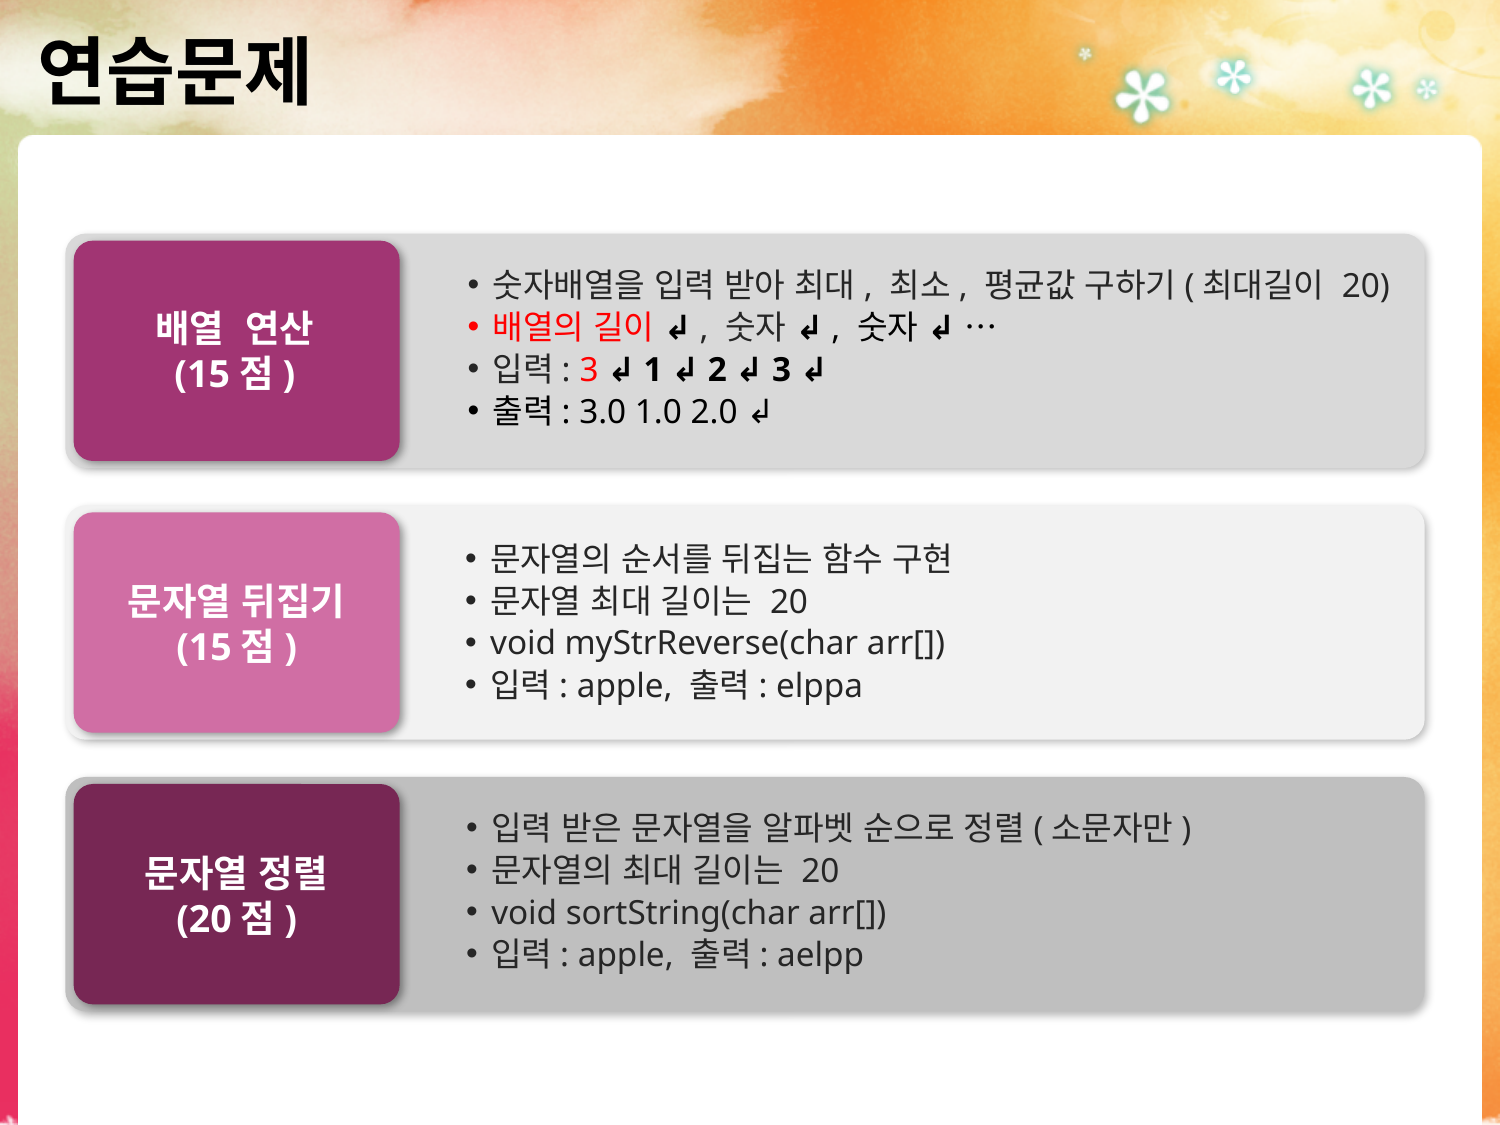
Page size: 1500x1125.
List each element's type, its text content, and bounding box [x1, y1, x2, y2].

text_box [63, 774, 1427, 1014]
text_box 입력 받은 문자열을 알파벳 순으로 정렬(소문자만) 문자열의 최대 길이는 20 void sortString(char arr[]) 입력: apple, 출력: aelpp [451, 799, 1207, 981]
text_box 배열 연산 (15점) [140, 297, 330, 403]
text_box [63, 231, 1427, 471]
text_box [71, 781, 402, 1007]
text_box [71, 238, 402, 464]
text_box 문자열의 순서를 뒤집는 함수 구현 문자열 최대 길이는 20 void myStrReverse(char arr[]) 입력: apple, 출력: elppa [450, 530, 970, 711]
text_box 문자열 뒤집기 (15점) [71, 510, 402, 735]
title 연습문제 [22, 17, 1373, 122]
picture [0, 0, 1500, 1125]
text_box 숫자배열을 입력 받아 최대, 최소, 평균값 구하기(최대길이 20) 배열의 길이 ↲, 숫자 ↲, 숫자 ↲ … 입력: 3 ↲ 1 ↲ 2 ↲ 3 ↲ 출력: 3.0 1.0 2.0 ↲ [453, 256, 1405, 438]
text_box 문자열 정렬 (20점) [130, 842, 343, 948]
text_box [63, 503, 1427, 742]
